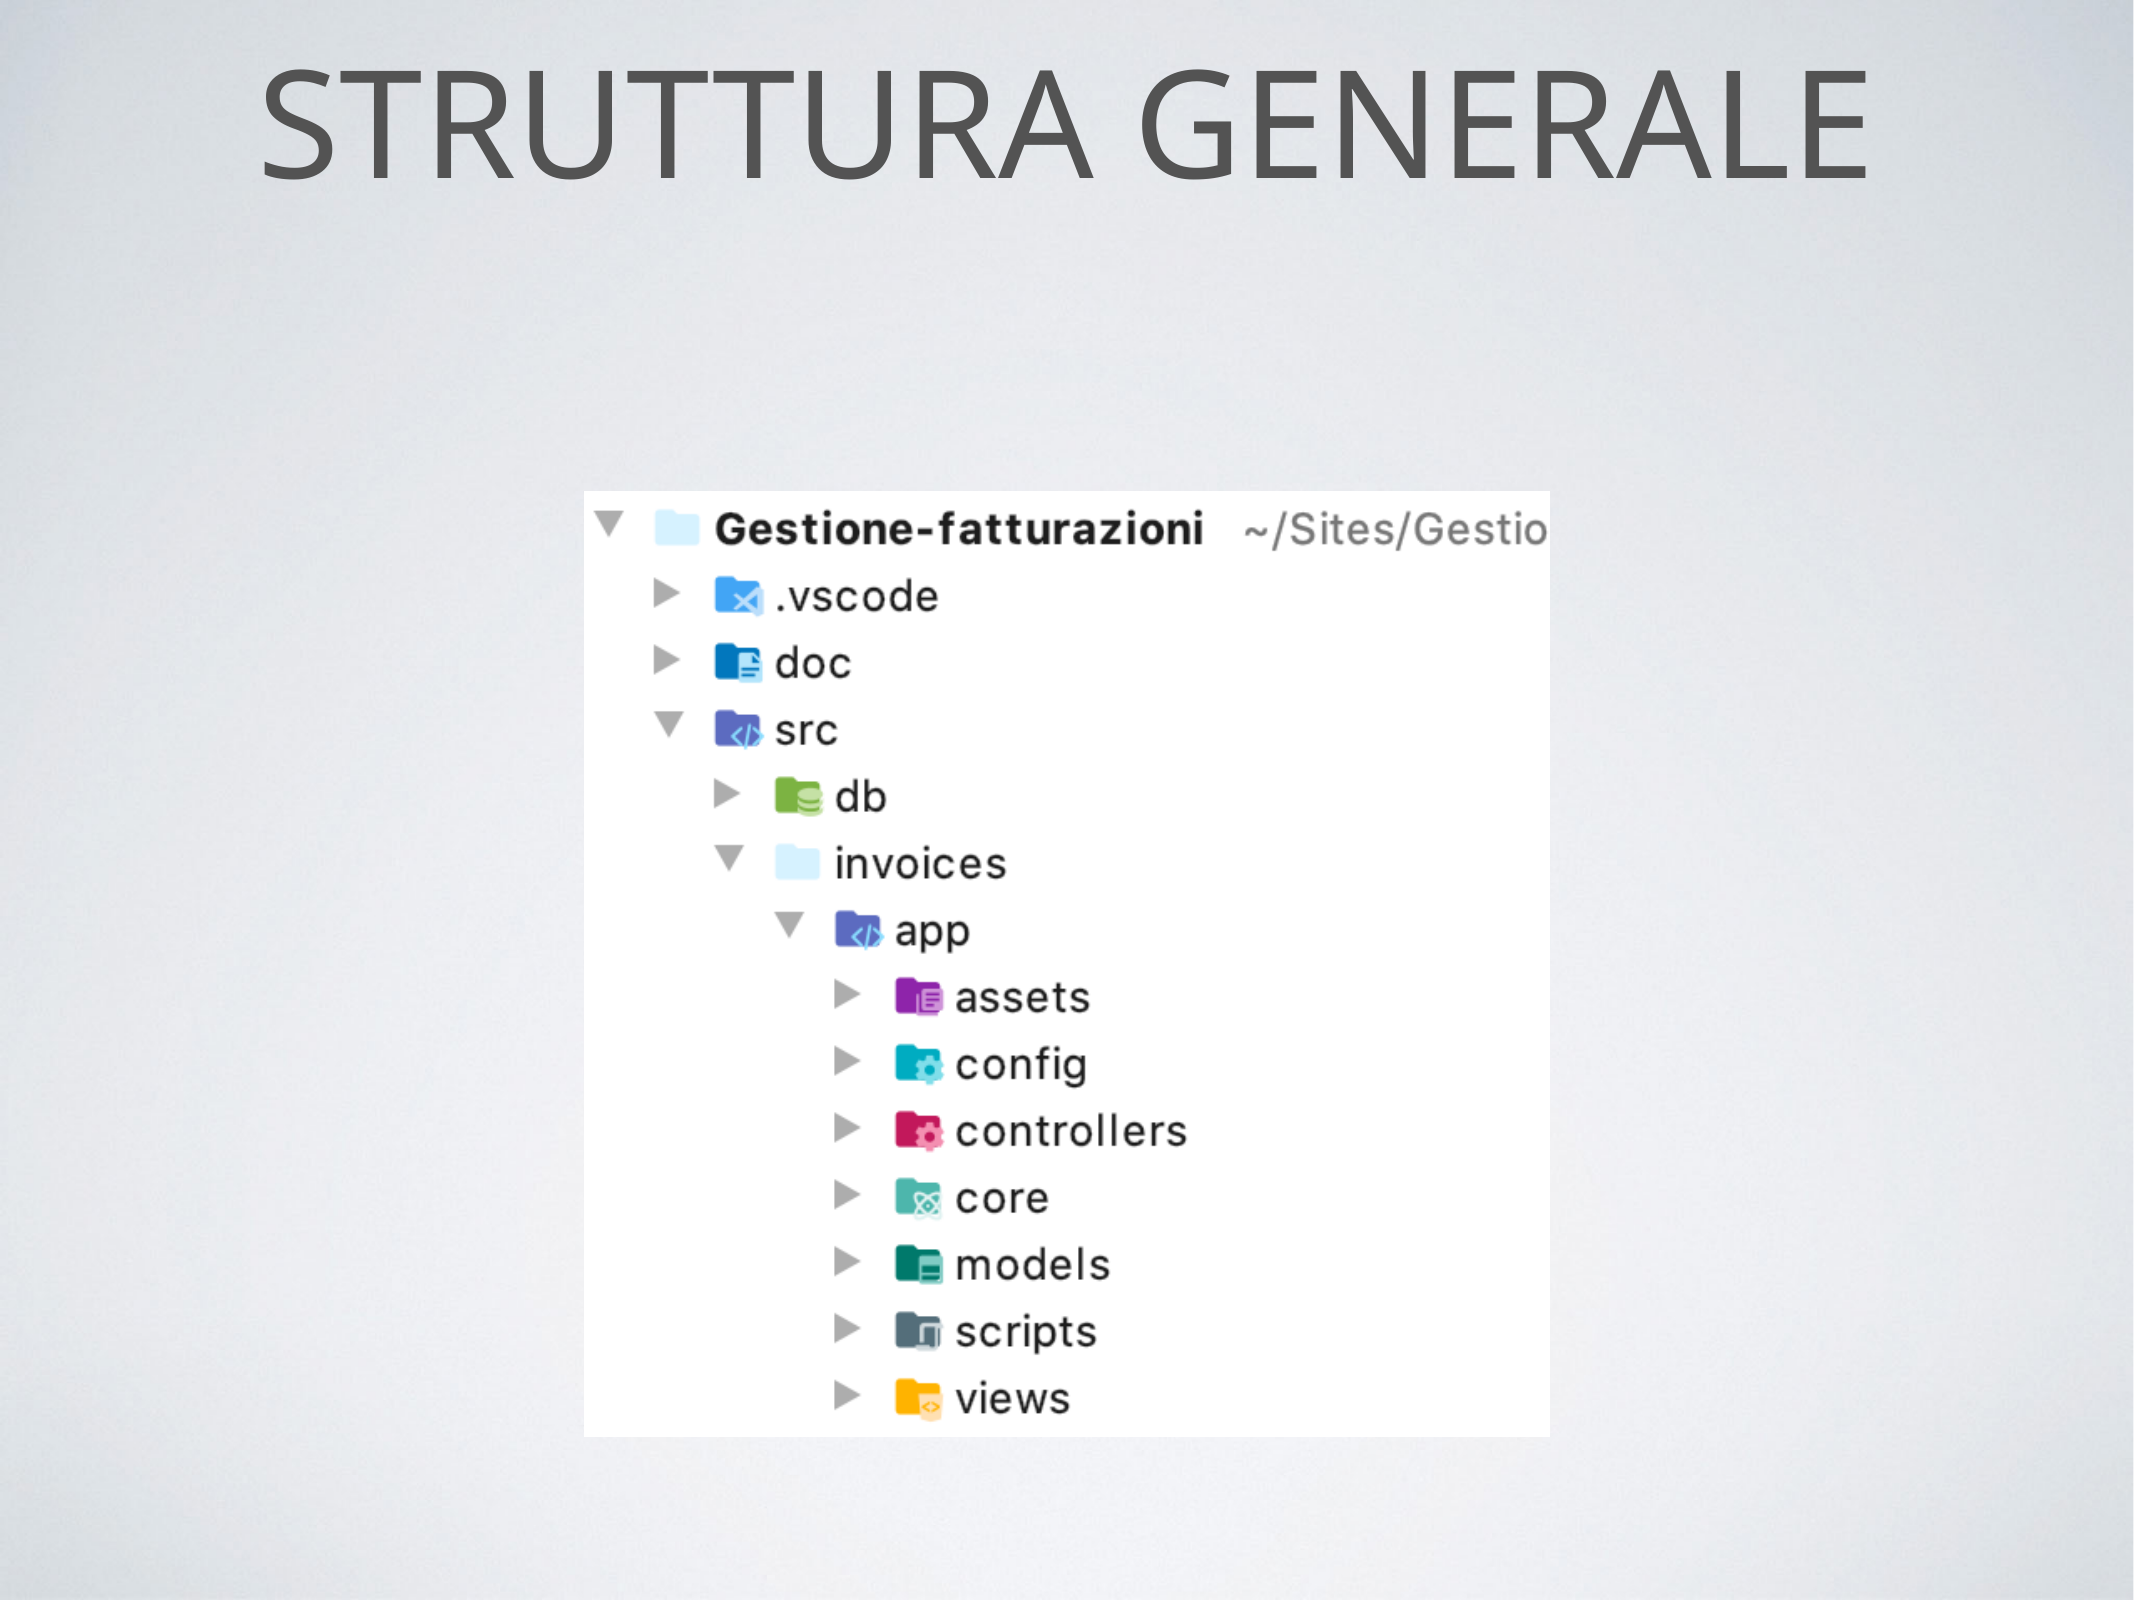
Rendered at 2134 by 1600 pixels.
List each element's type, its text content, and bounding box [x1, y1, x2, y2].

picture [0, 0, 2134, 1600]
title Struttura Generale [57, 23, 2076, 214]
